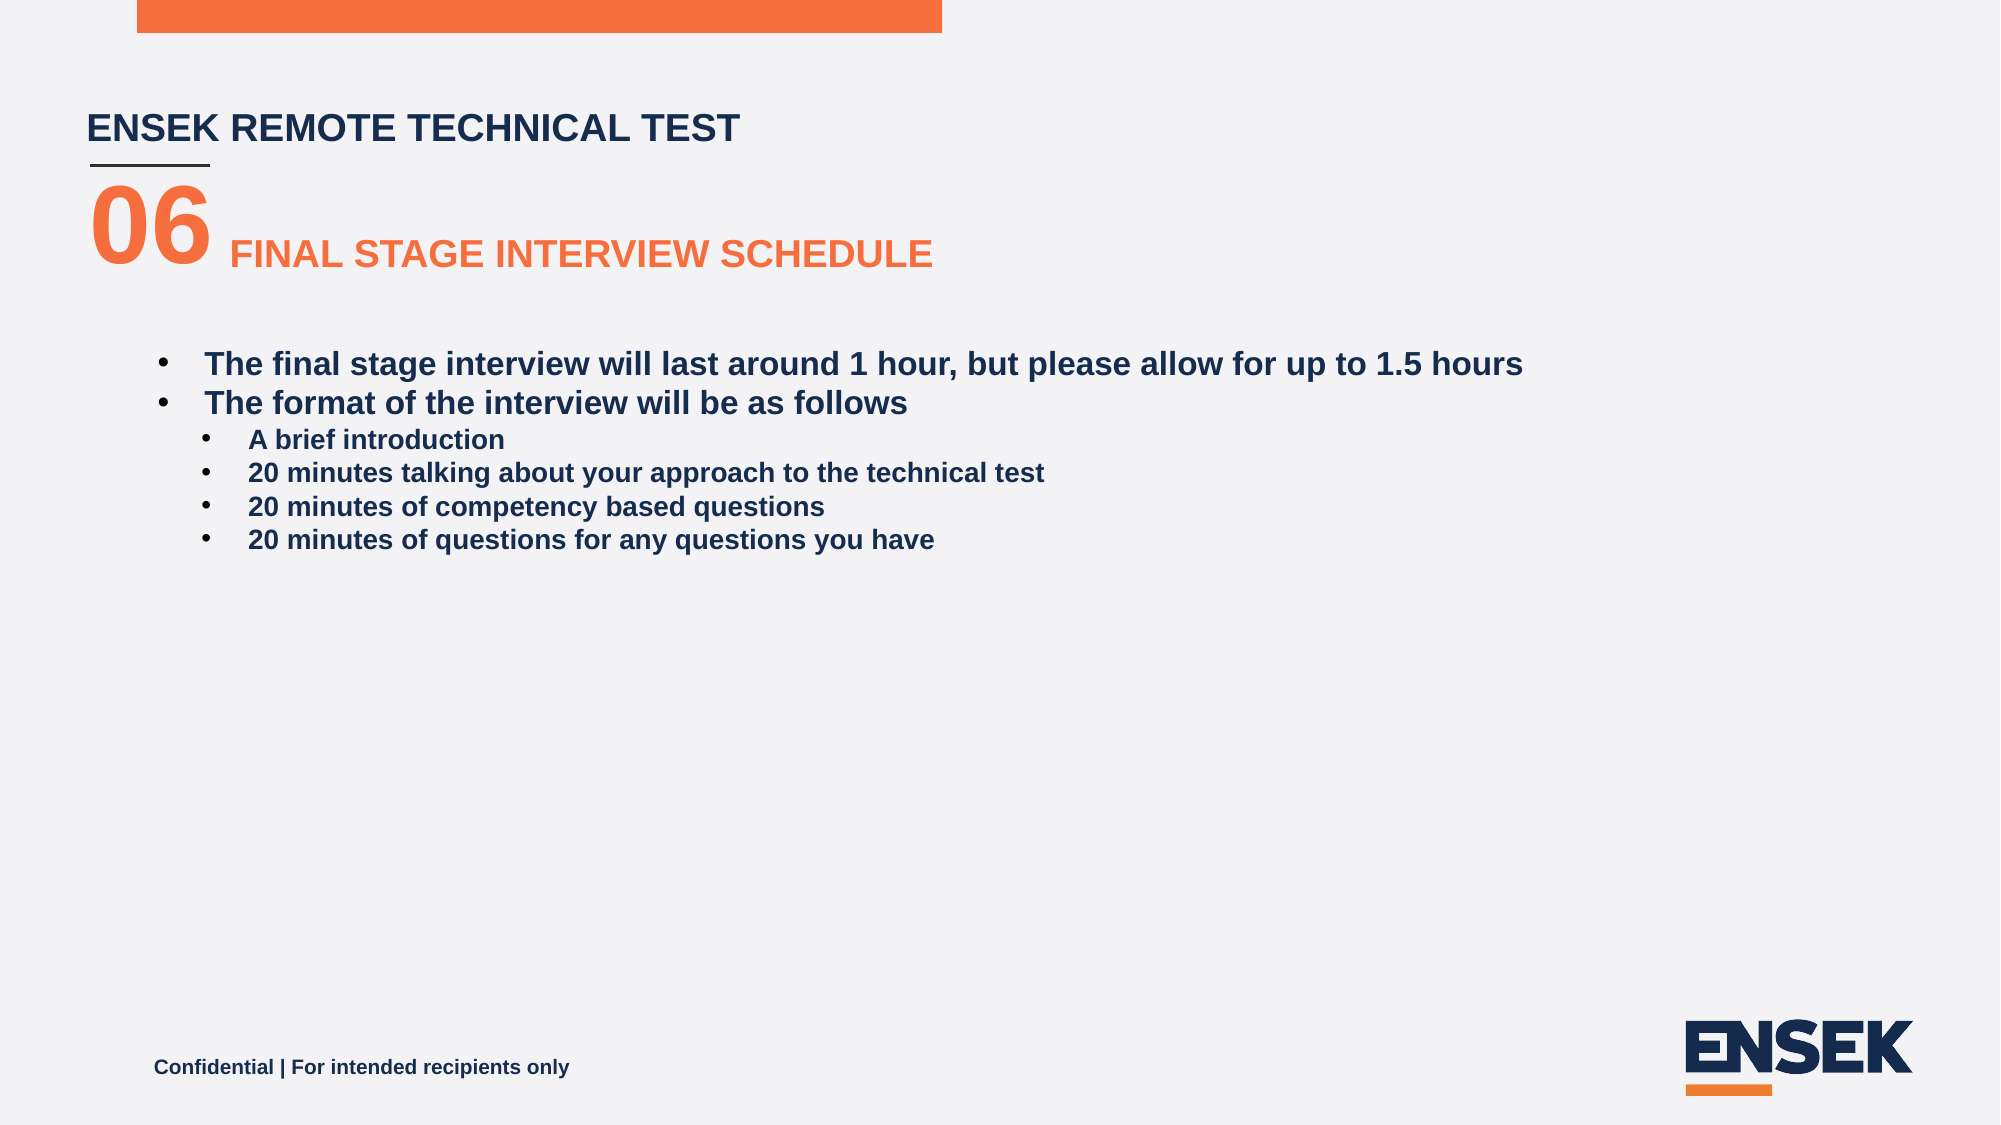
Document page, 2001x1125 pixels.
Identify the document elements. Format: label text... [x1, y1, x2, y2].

text_box 06 [41, 164, 209, 291]
picture [1677, 1008, 1922, 1107]
text_box FINAL STAGE INTERVIEW SCHEDULE [209, 171, 977, 296]
text_box The final stage interview will last around 1 hour, but please allow for up to 1.5 hours The format of the interview will be as follows A brief introduction 20 minutes talking about your approach to the technical test 20 minutes of competency based questions 20 minutes of questions for any questions you have [137, 321, 1910, 956]
text_box ENSEK REMOTE TECHNICAL TEST [66, 81, 1063, 171]
